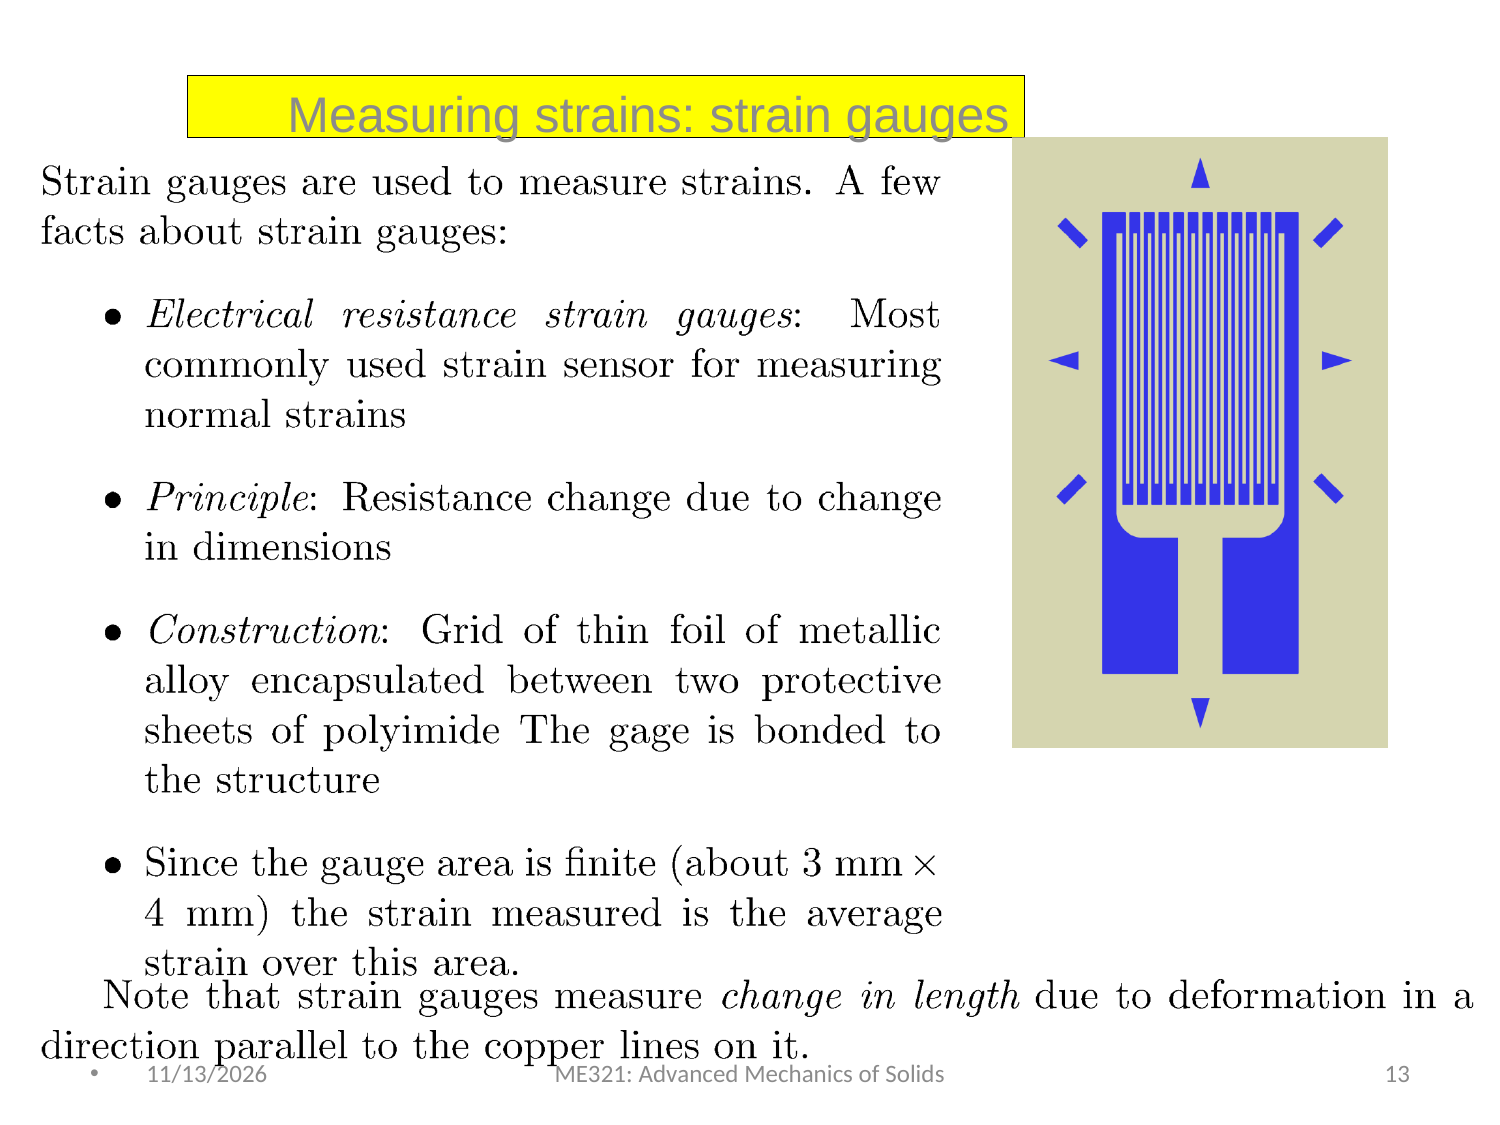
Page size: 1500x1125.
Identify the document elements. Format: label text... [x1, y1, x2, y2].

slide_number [75, 1076, 425, 1103]
list Measuring strains: strain gauges [187, 75, 1025, 138]
slide_number 13 [1074, 1076, 1425, 1103]
footer ME321: Advanced Mechanics of Solids [512, 1076, 988, 1103]
picture [41, 137, 1476, 1067]
